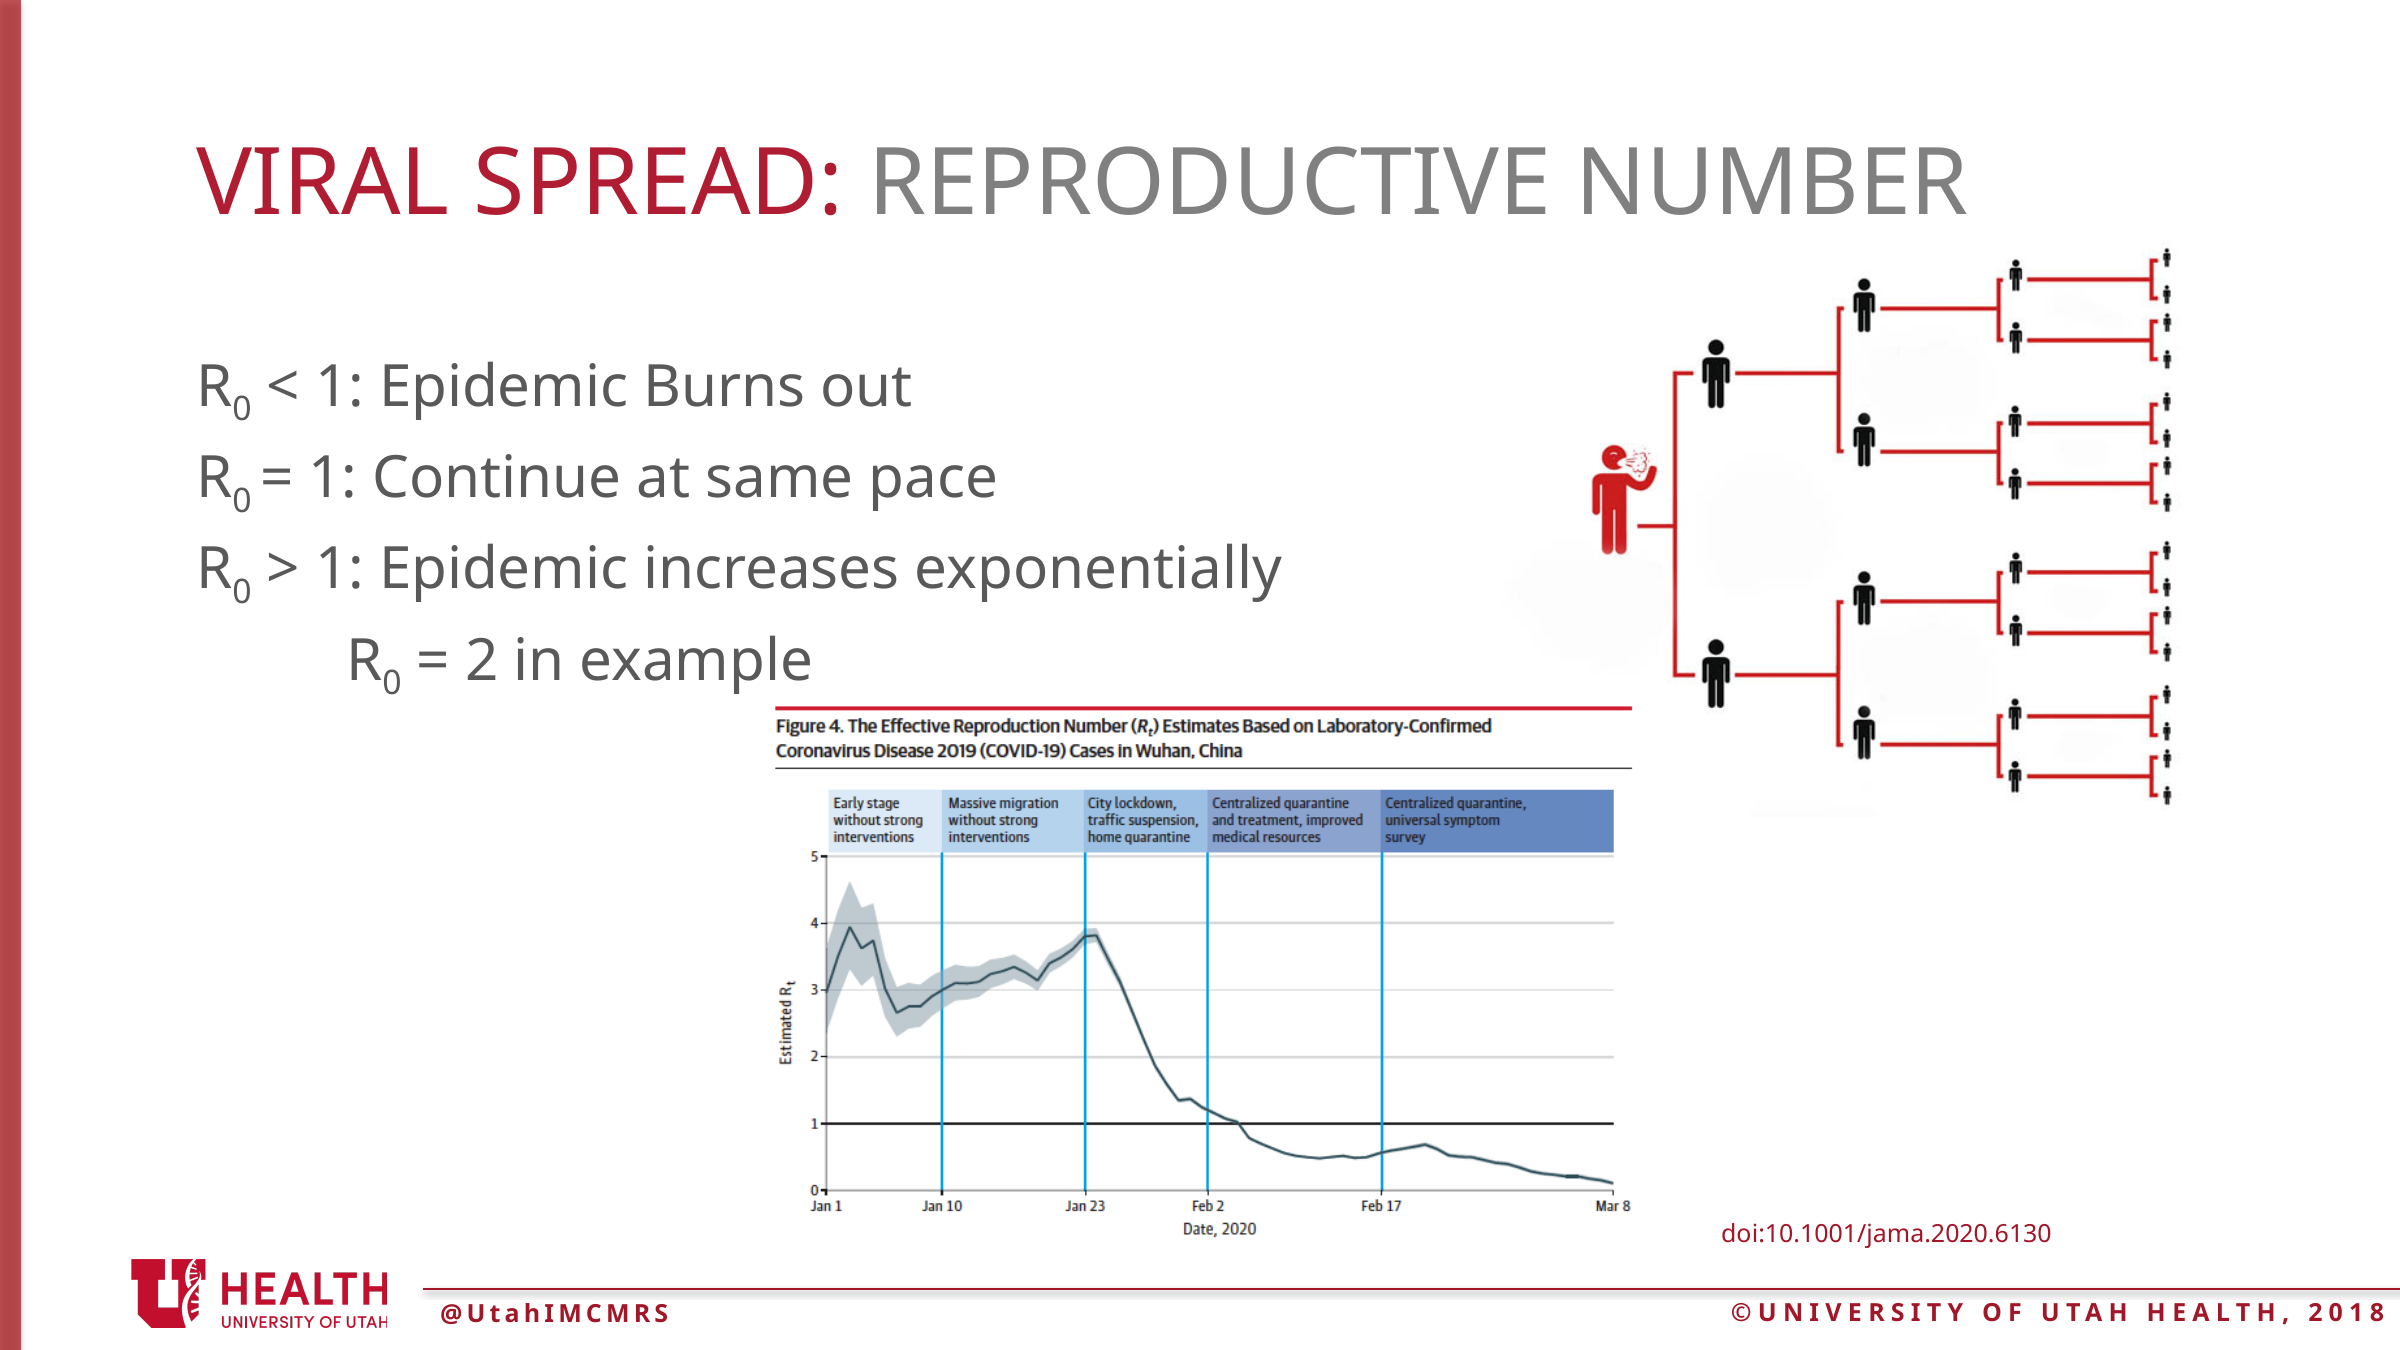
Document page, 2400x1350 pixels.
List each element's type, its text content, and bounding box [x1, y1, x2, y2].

list R0 < 1: Epidemic Burns out R0 = 1: Continue at same pace R0 > 1: Epidemic increases exponentially R0 = 2 in example [181, 340, 1353, 701]
text_box doi:10.1001/jama.2020.6130 [1706, 1209, 2386, 1271]
picture [751, 239, 2386, 1249]
list @UtahIMCMRS [425, 1290, 694, 1341]
title Viral spread: Reproductive Number [181, 113, 2280, 223]
